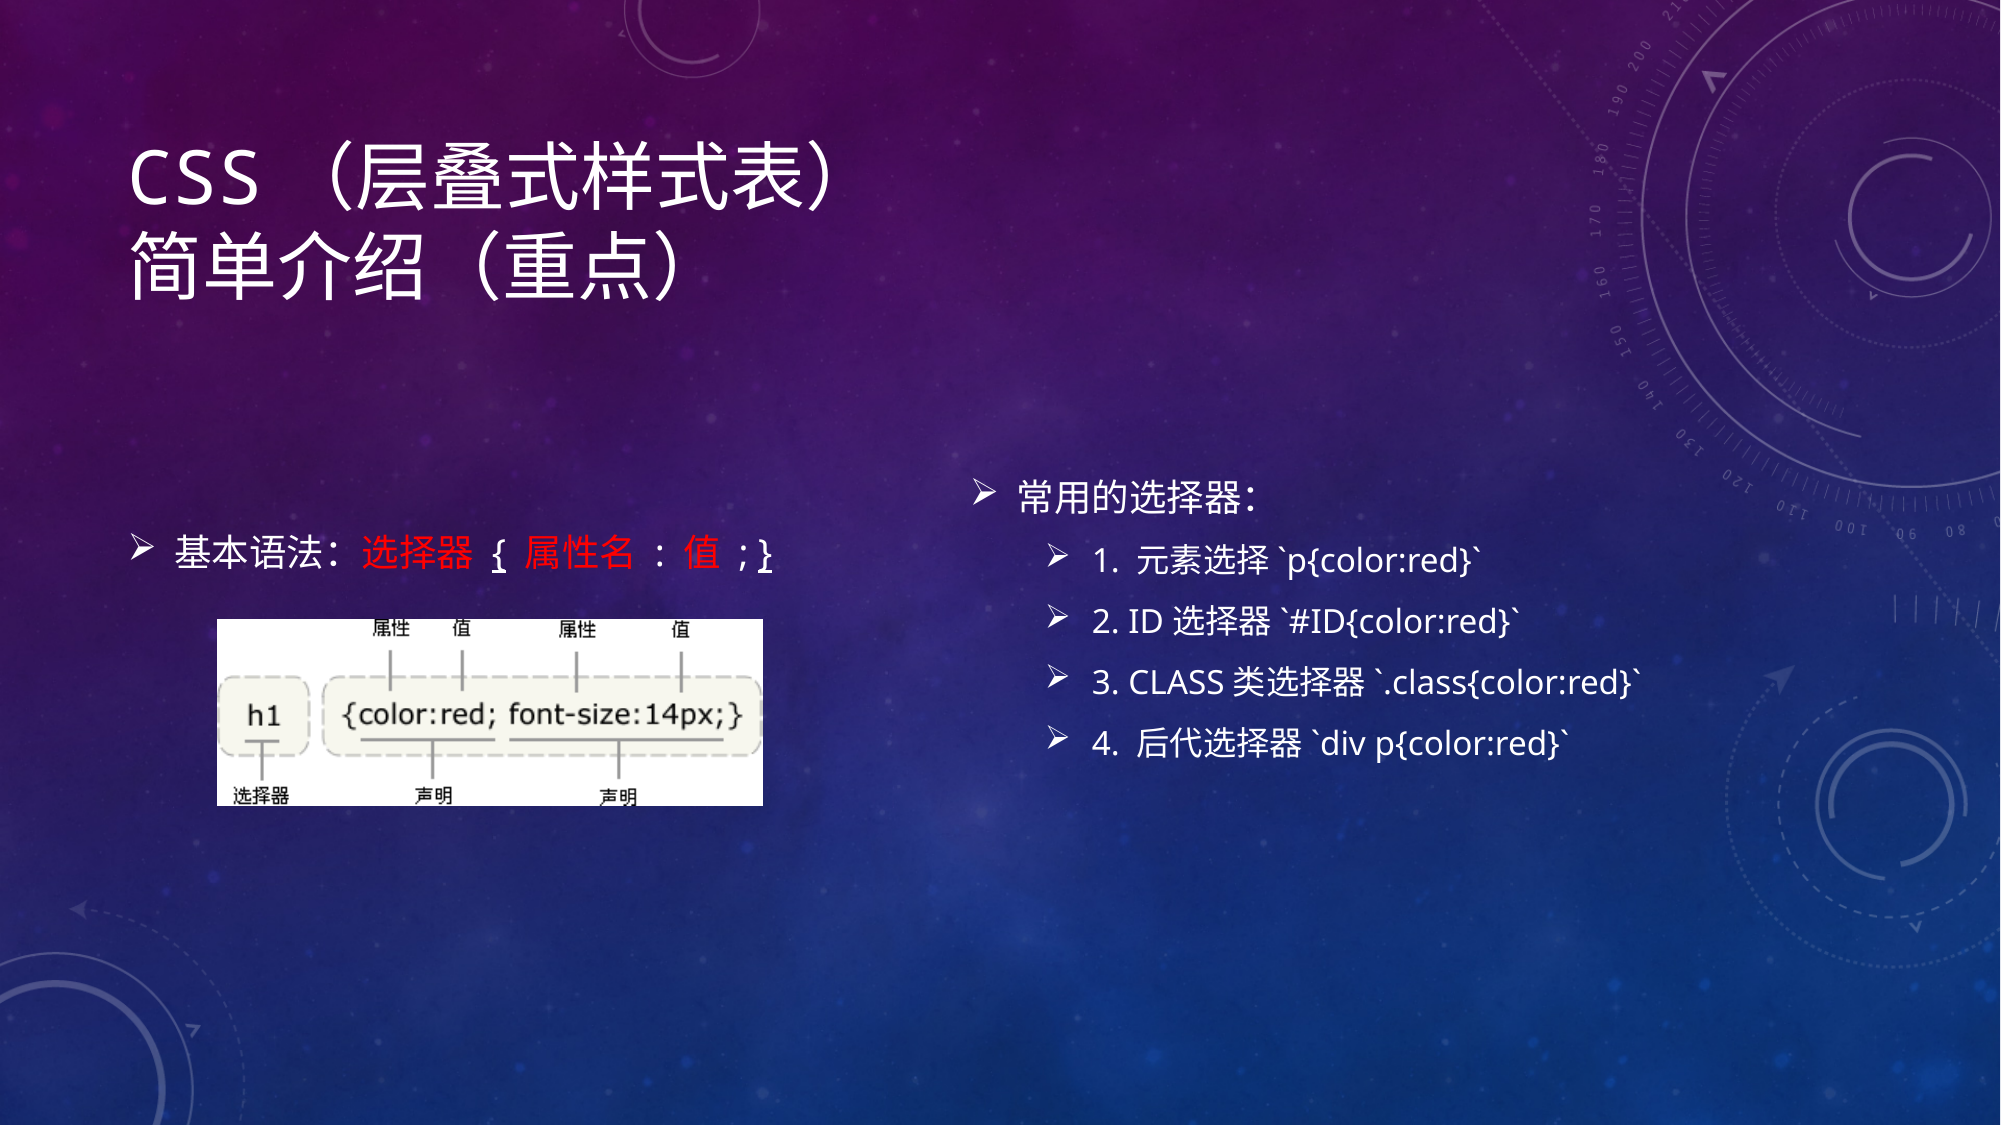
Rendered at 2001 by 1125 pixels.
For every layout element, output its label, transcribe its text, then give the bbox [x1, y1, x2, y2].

list 基本语法：选择器 { 属性名 : 值 ; } [112, 351, 932, 950]
list 常用的选择器： 1. 元素选择`p{color:red}` 2. ID选择器`#ID{color:red}` 3. CLASS类选择器`.class{color:red}` 4. 后代选择器`div p{color:red}` [955, 351, 1775, 950]
title CSS（层叠式样式表） 简单介绍（重点） [112, 99, 1775, 339]
picture [0, 0, 2001, 1125]
